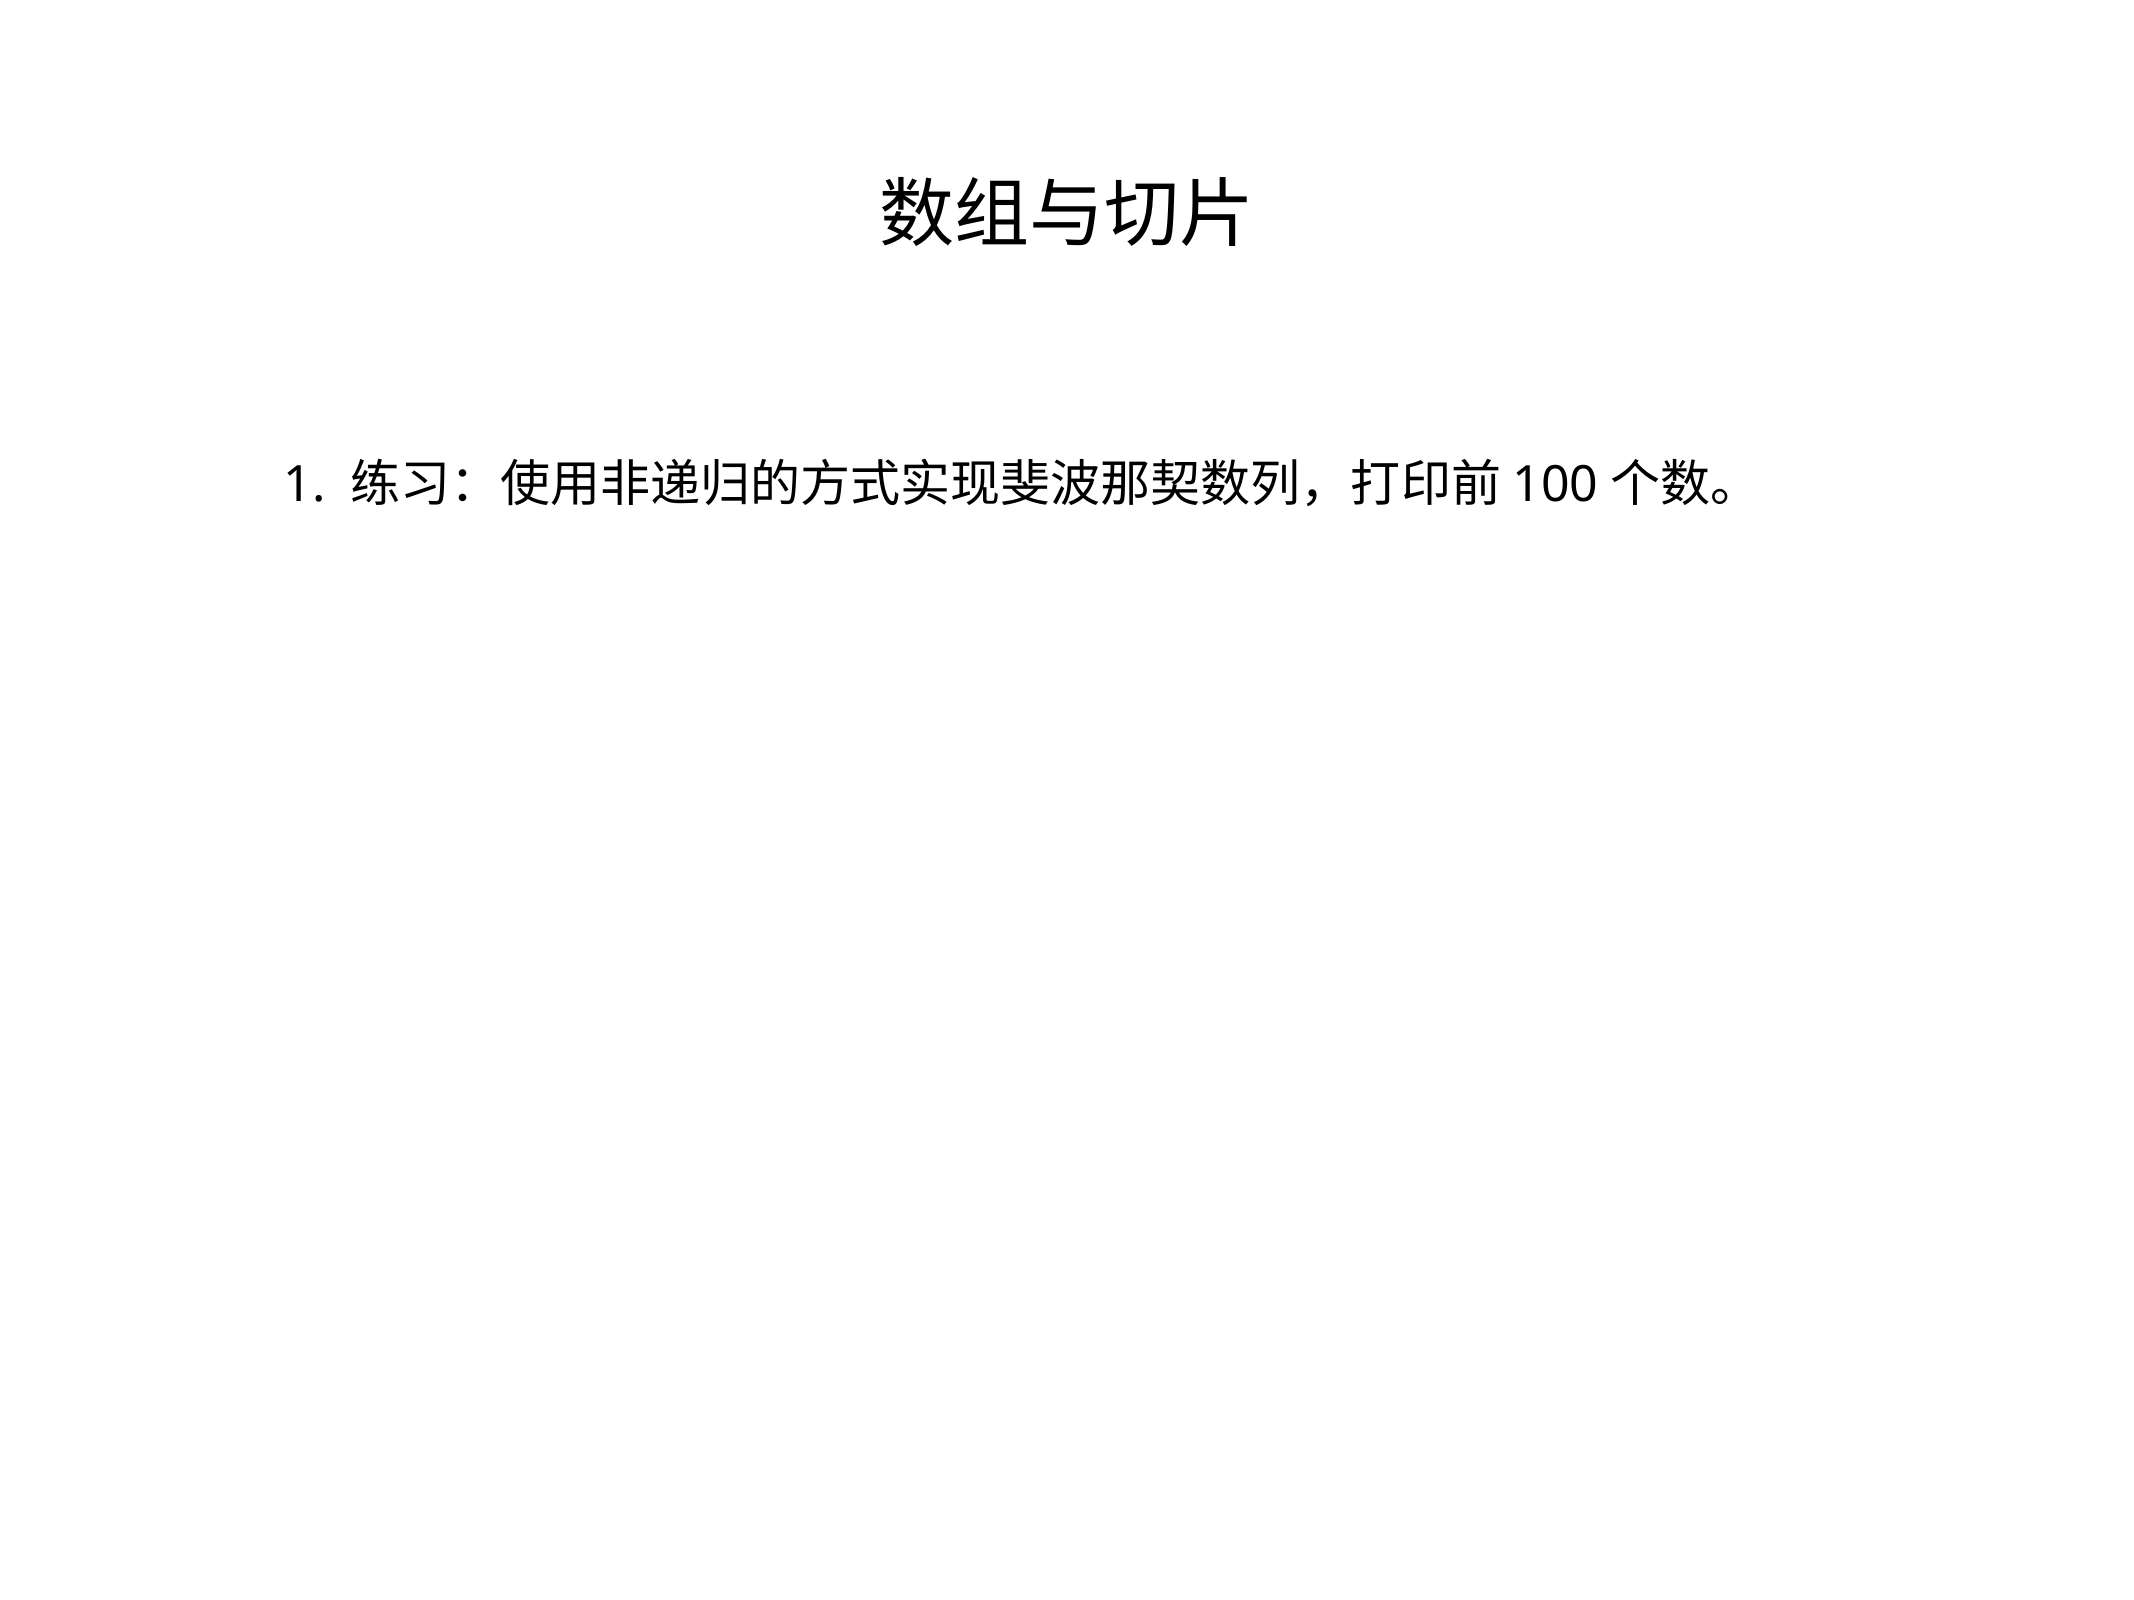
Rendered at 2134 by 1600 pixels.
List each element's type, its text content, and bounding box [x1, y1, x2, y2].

text_box 1. 练习：使用非递归的方式实现斐波那契数列，打印前100个数。 [275, 442, 1769, 520]
text_box 数组与切片 [870, 157, 1263, 264]
